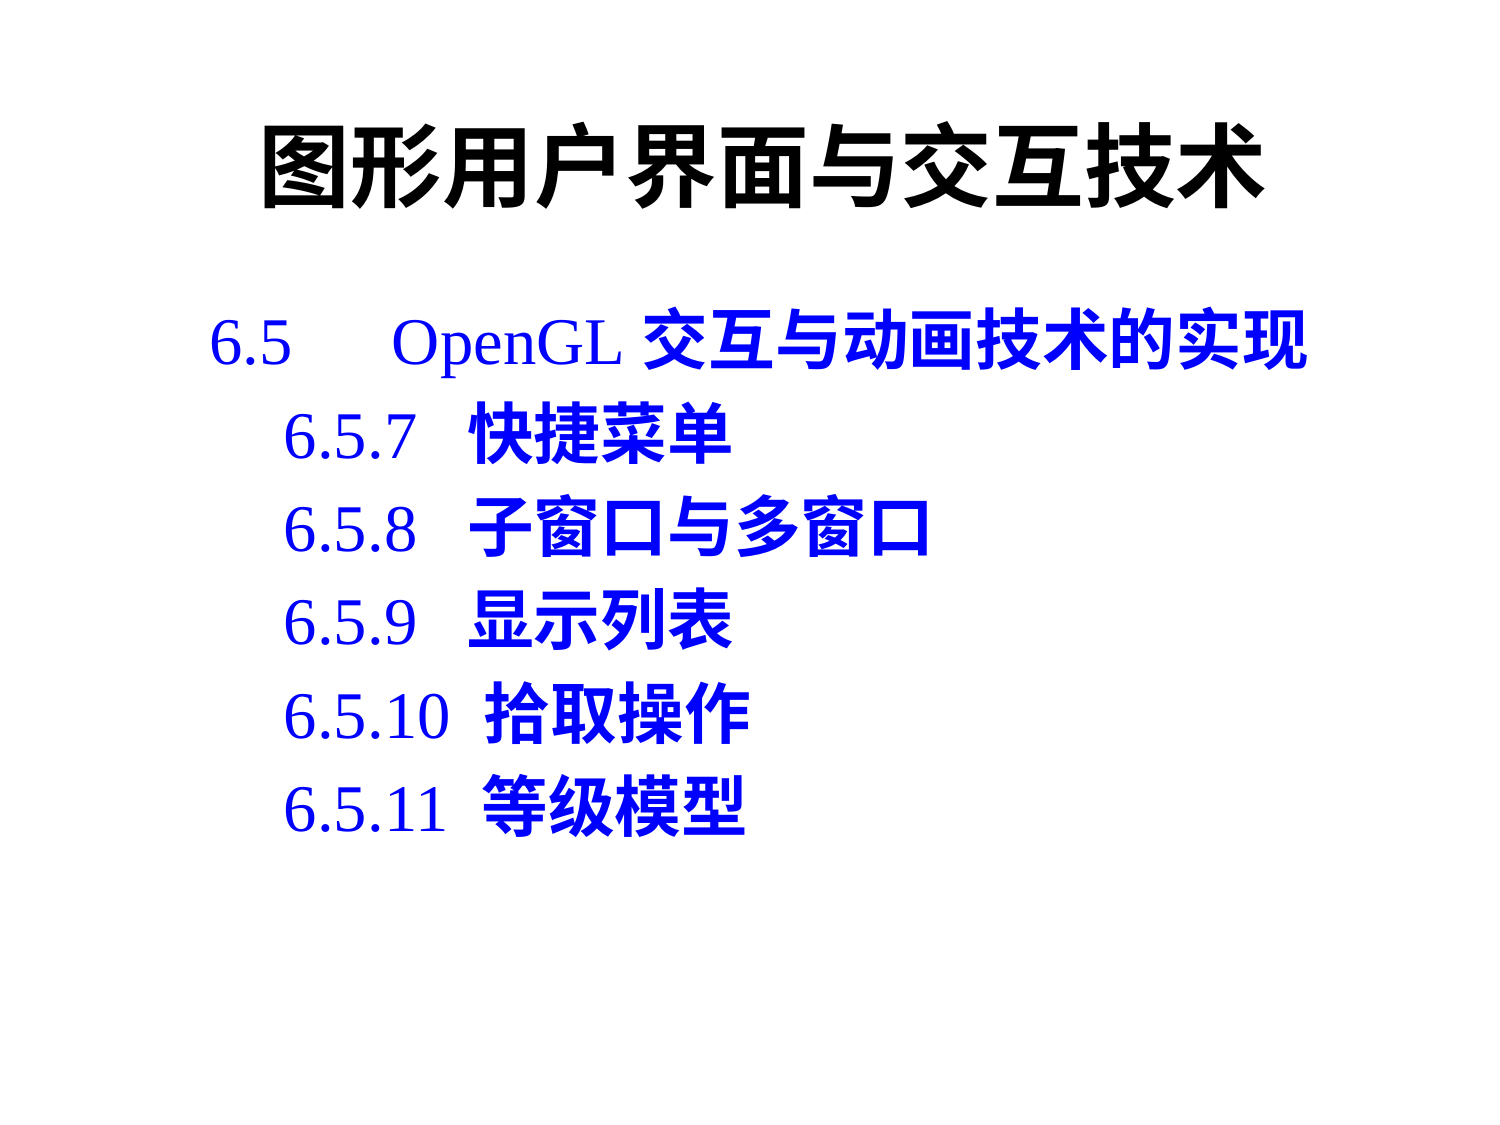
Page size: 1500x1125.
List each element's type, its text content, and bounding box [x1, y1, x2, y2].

title 图形用户界面与交互技术 [88, 101, 1439, 242]
list 6.5 OpenGL交互与动画技术的实现 6.5.7 快捷菜单 6.5.8 子窗口与多窗口 6.5.9 显示列表 6.5.10 拾取操作 6.5.11 等级模型 [194, 290, 1400, 875]
